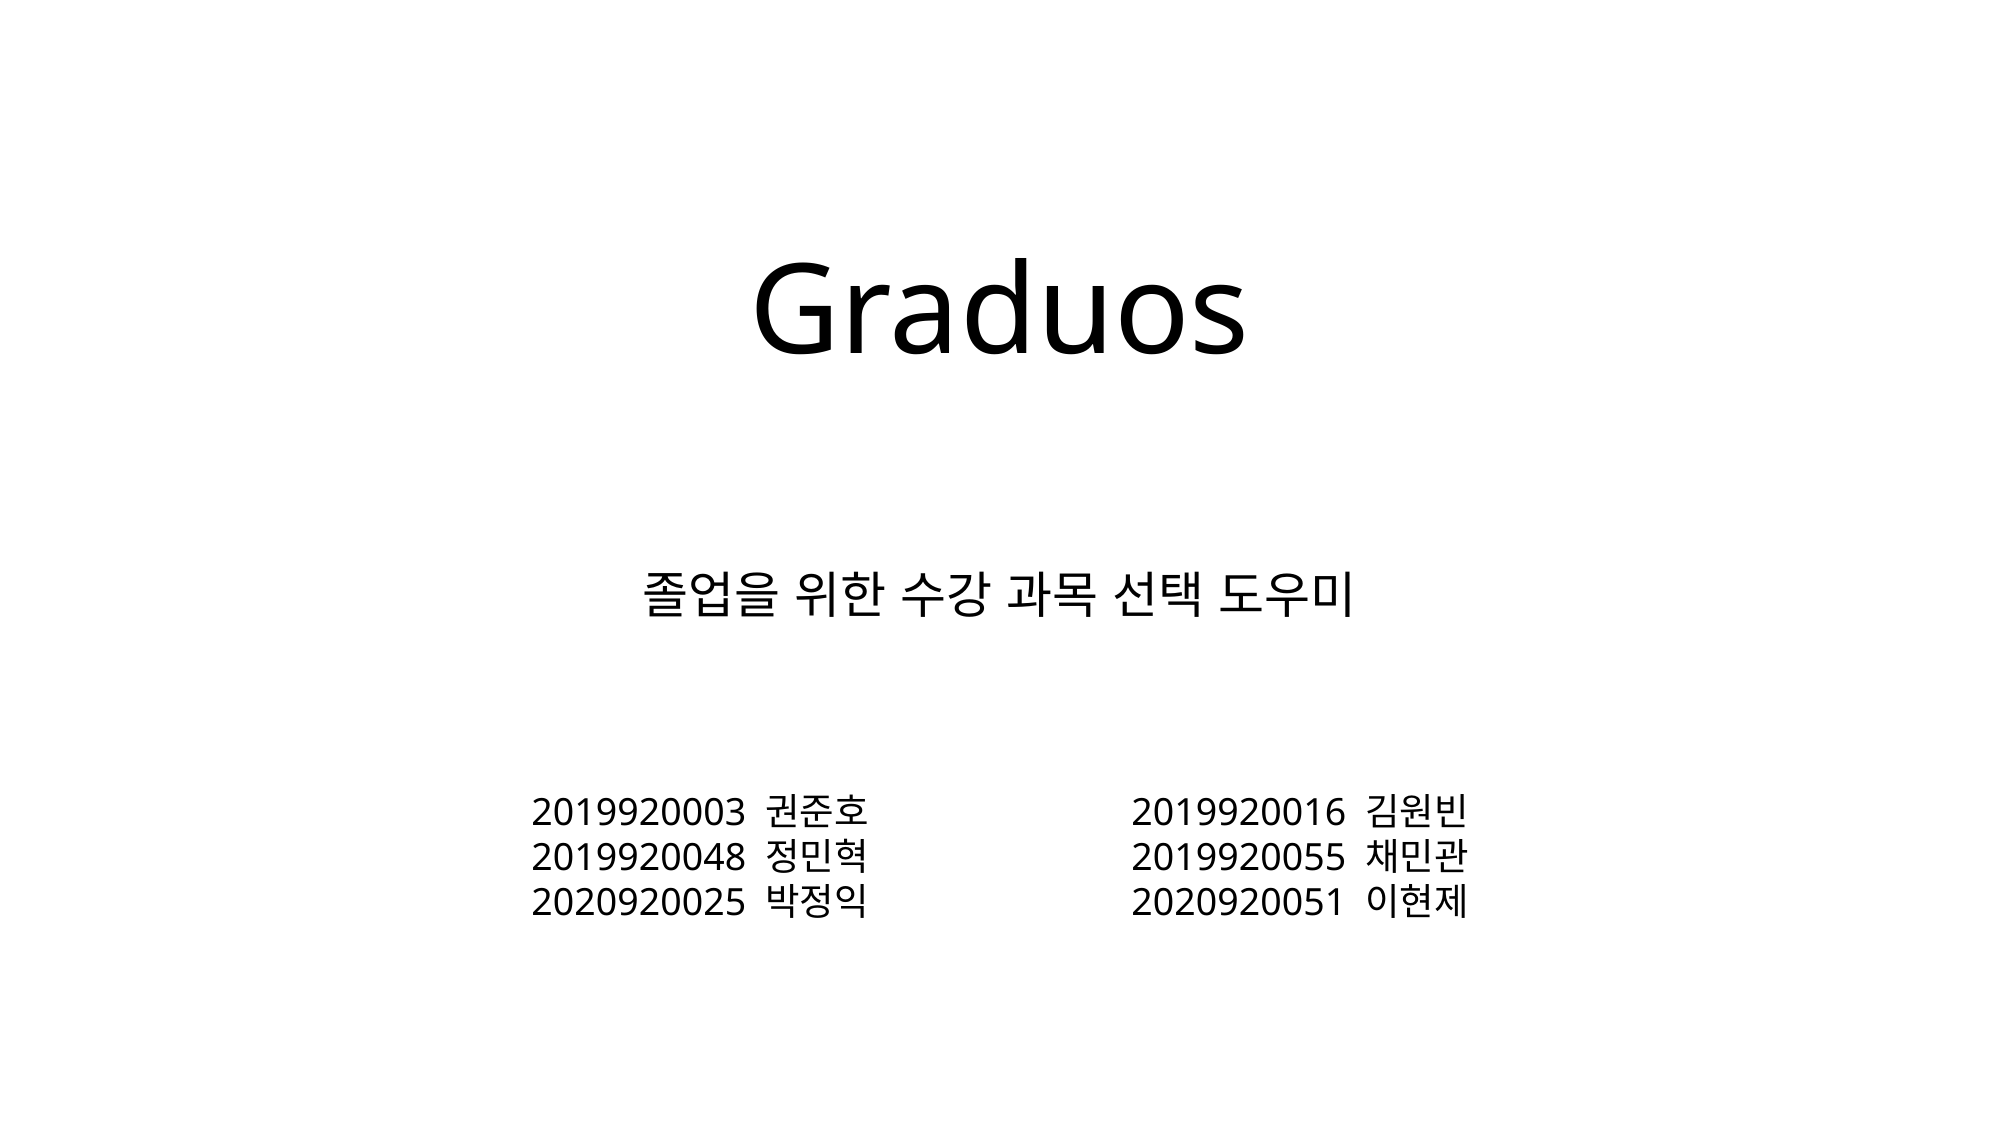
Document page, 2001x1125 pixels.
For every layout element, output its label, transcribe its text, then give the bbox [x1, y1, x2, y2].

title Graduos [249, 216, 1750, 388]
text_box 2019920003 권준호 2019920016 김원빈 2019920048 정민혁 2019920055 채민관 2020920025 박정익 2020920051 이현제 [503, 734, 1497, 1020]
subtitle 졸업을 위한 수강 과목 선택 도우미 [249, 562, 1750, 634]
